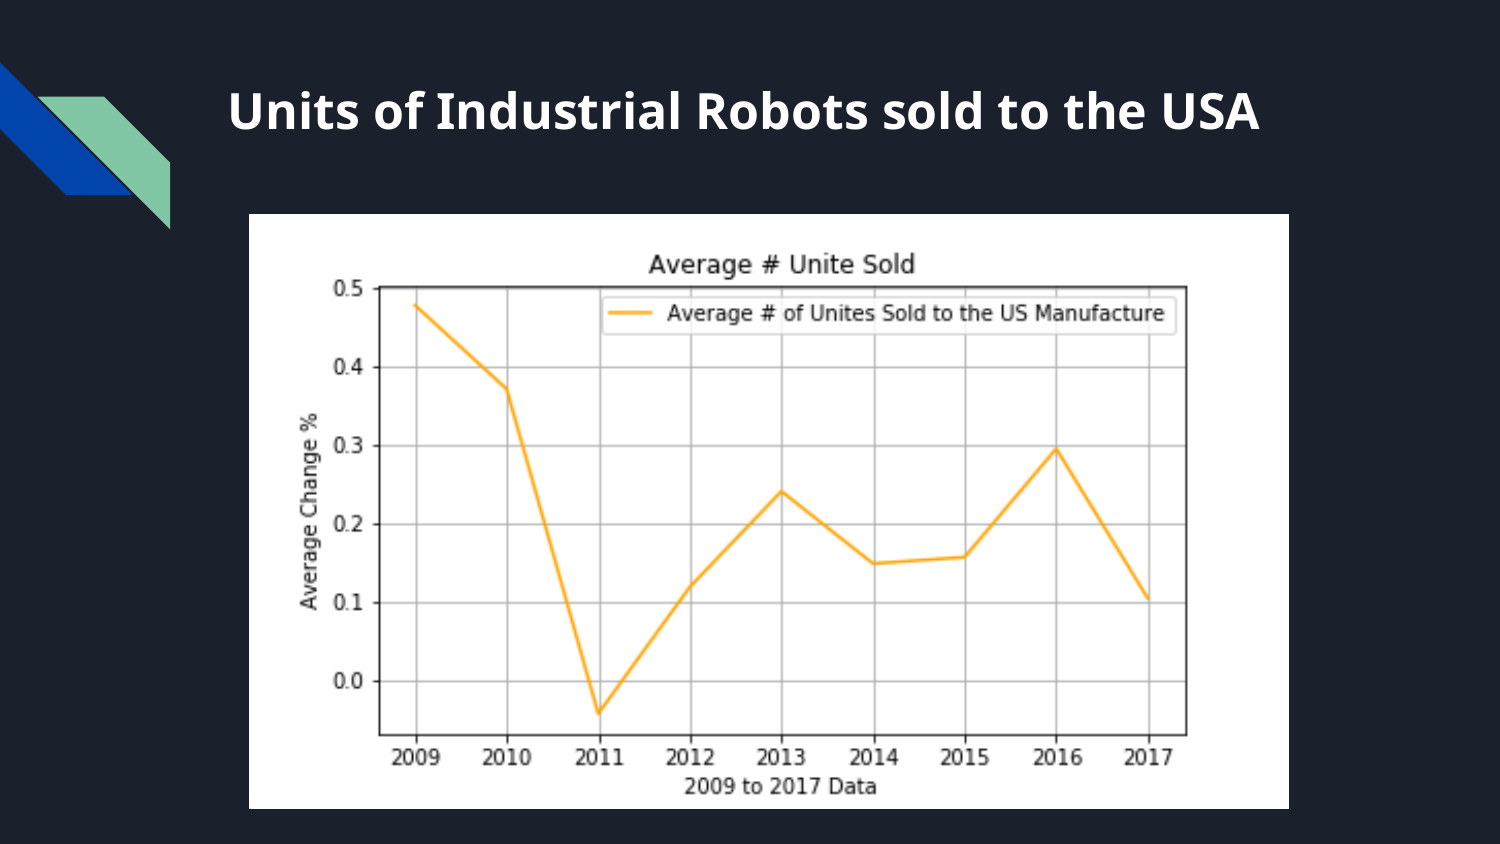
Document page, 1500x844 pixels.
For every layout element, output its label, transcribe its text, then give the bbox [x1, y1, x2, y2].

picture [249, 214, 1290, 809]
title Units of Industrial Robots sold to the USA [212, 64, 1368, 215]
